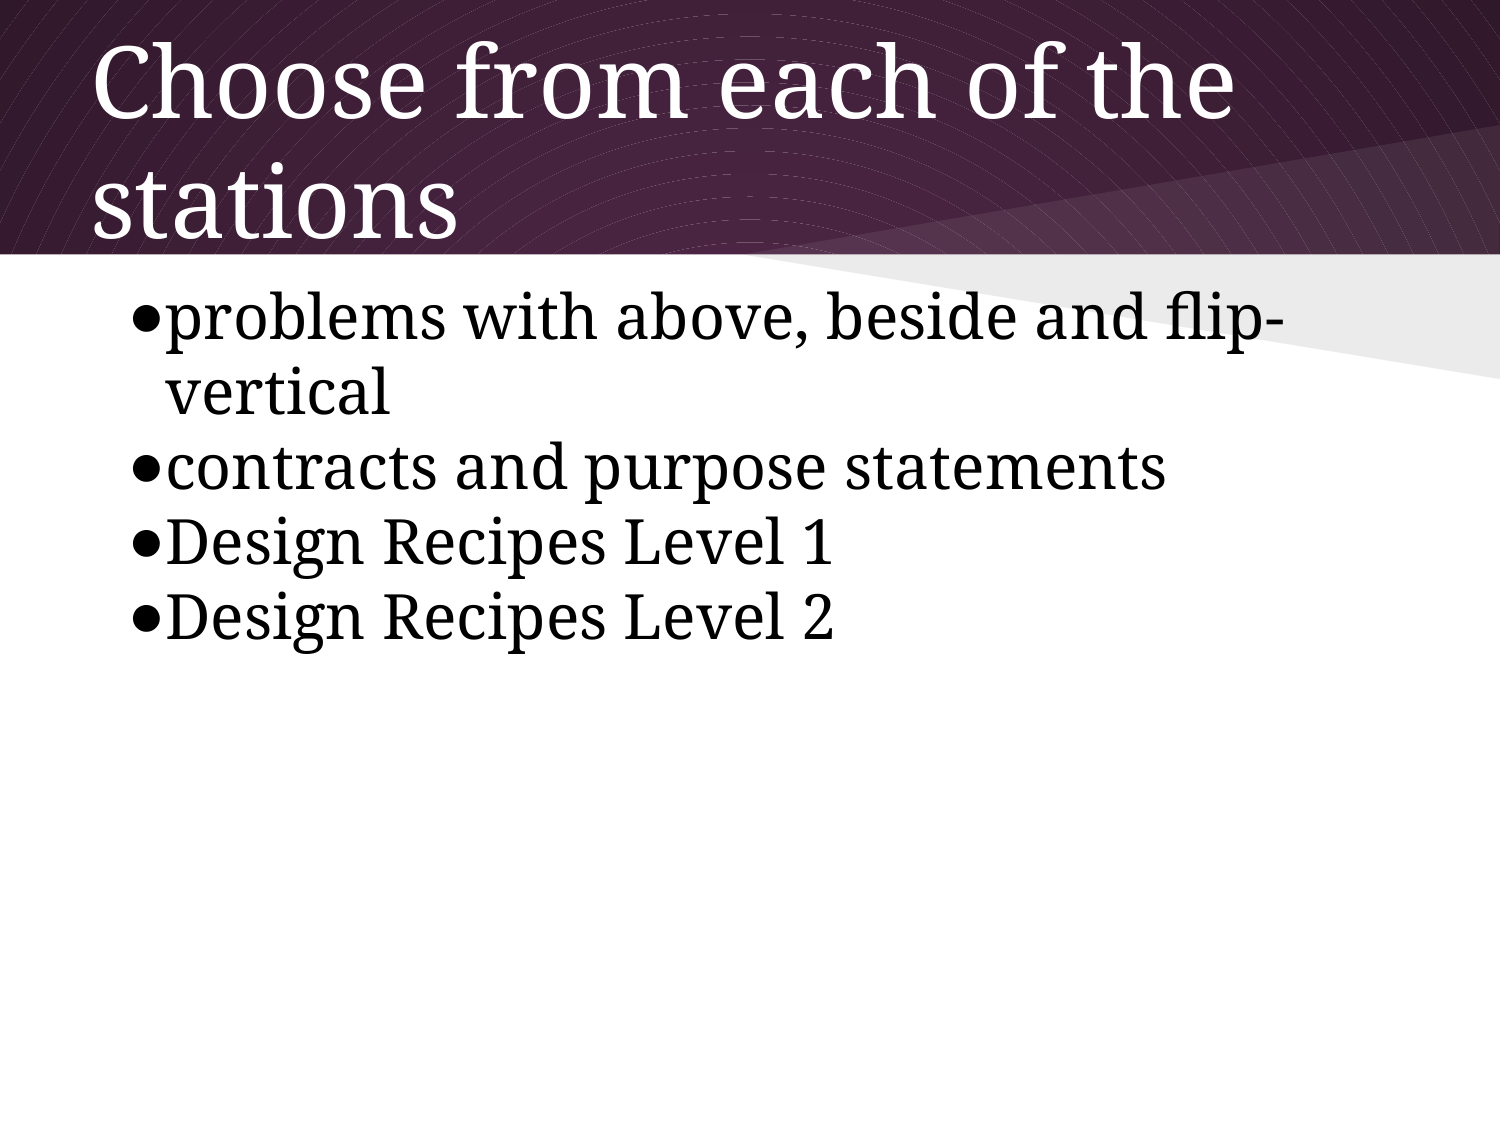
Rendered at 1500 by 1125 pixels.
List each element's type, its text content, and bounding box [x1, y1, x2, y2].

title Choose from each of the stations [75, 45, 1425, 233]
list problems with above, beside and flip-vertical contracts and purpose statements Design Recipes Level 1 Design Recipes Level 2 [75, 262, 1425, 1078]
